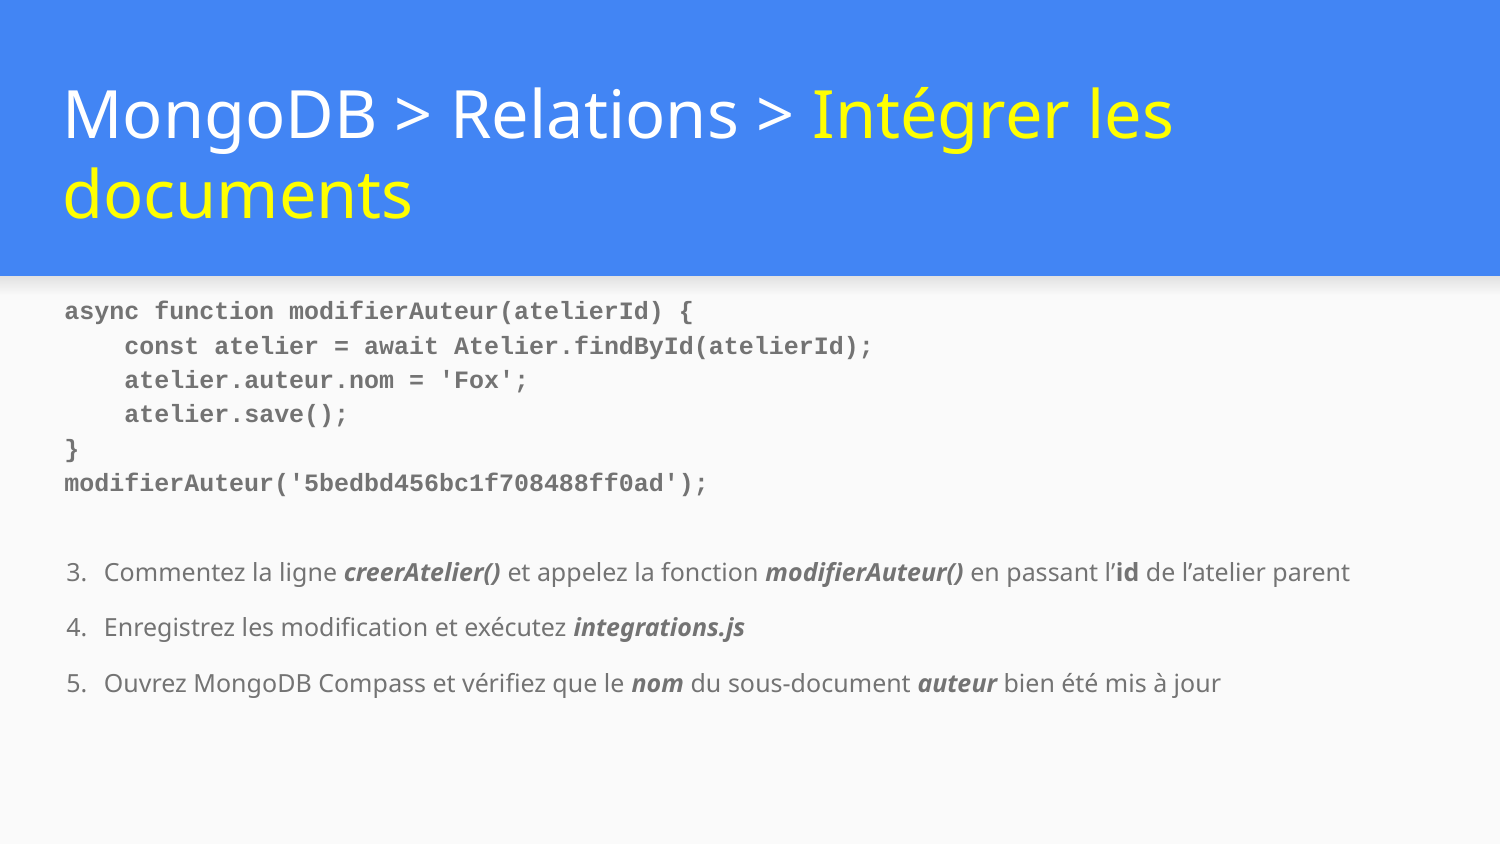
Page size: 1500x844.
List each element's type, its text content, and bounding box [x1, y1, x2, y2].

title MongoDB > Relations > Intégrer les documents [47, 121, 1471, 248]
list async function modifierAuteur(atelierId) { const atelier = await Atelier.findById(atelierId); atelier.auteur.nom = 'Fox'; atelier.save(); } modifierAuteur('5bedbd456bc1f708488ff0ad'); Commentez la ligne creerAtelier() et appelez la fonction modifierAuteur() en passant l’id de l’atelier parent Enregistrez les modification et exécutez integrations.js Ouvrez MongoDB Compass et vérifiez que le nom du sous-document auteur bien été mis à jour [26, 275, 1480, 844]
